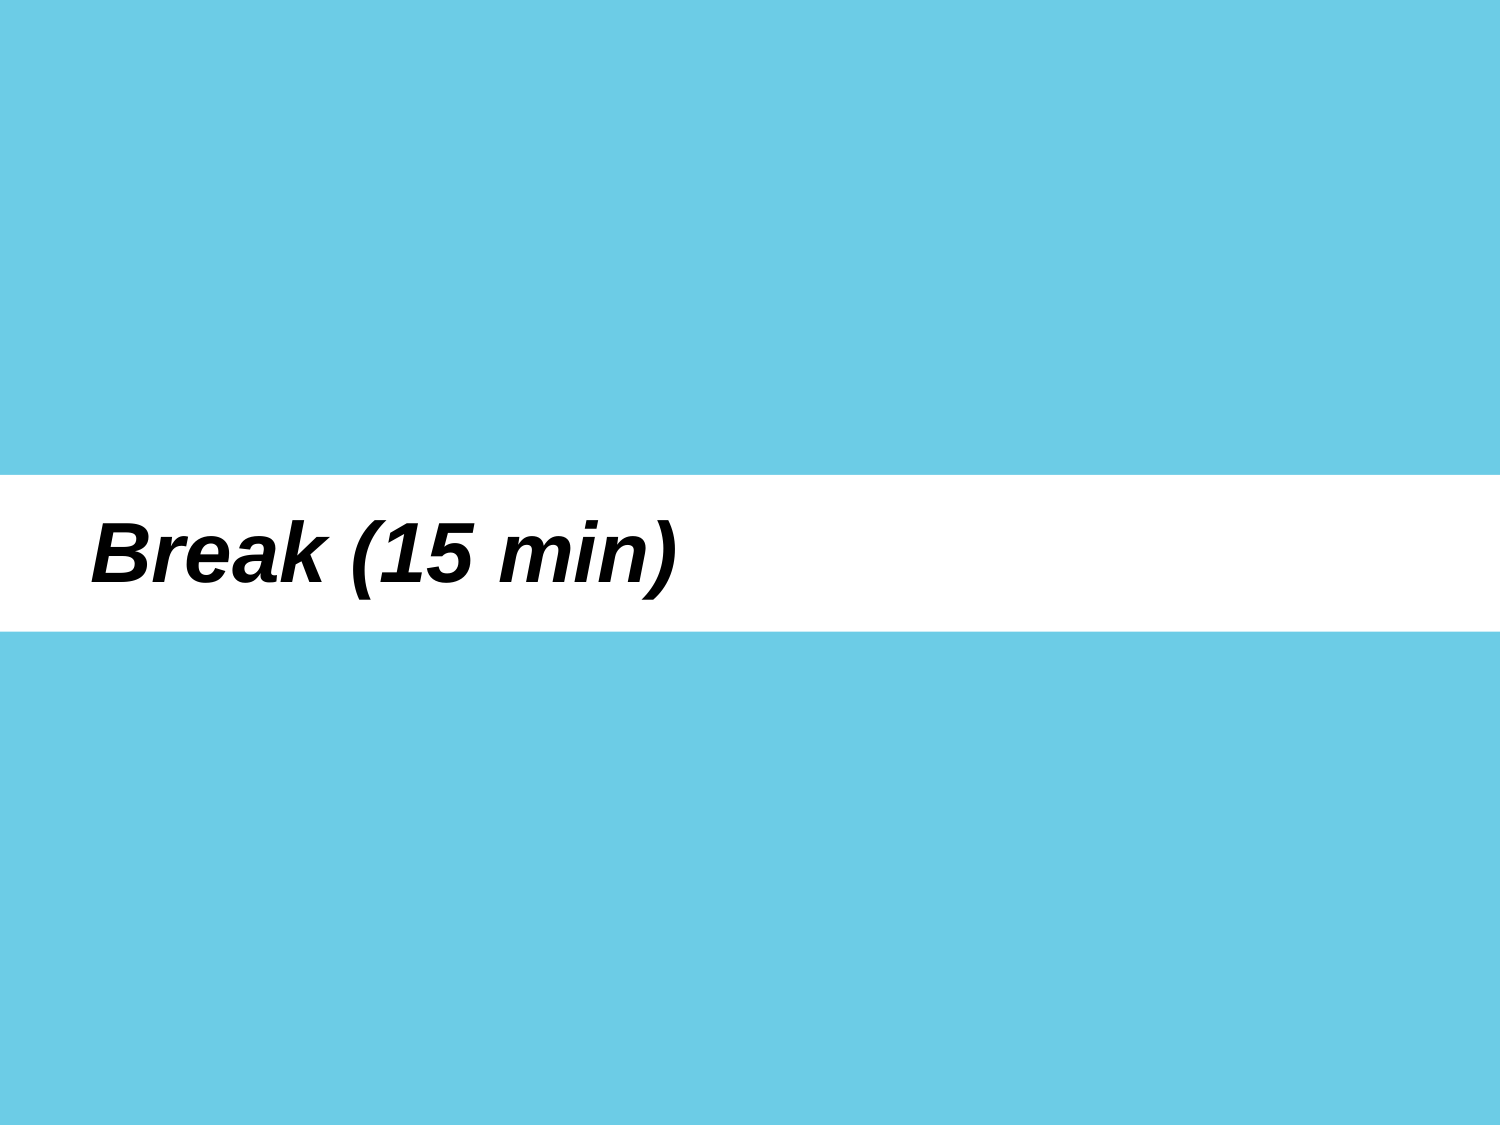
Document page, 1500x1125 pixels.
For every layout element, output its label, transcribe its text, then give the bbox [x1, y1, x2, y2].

title Break (15 min) [71, 493, 1126, 617]
